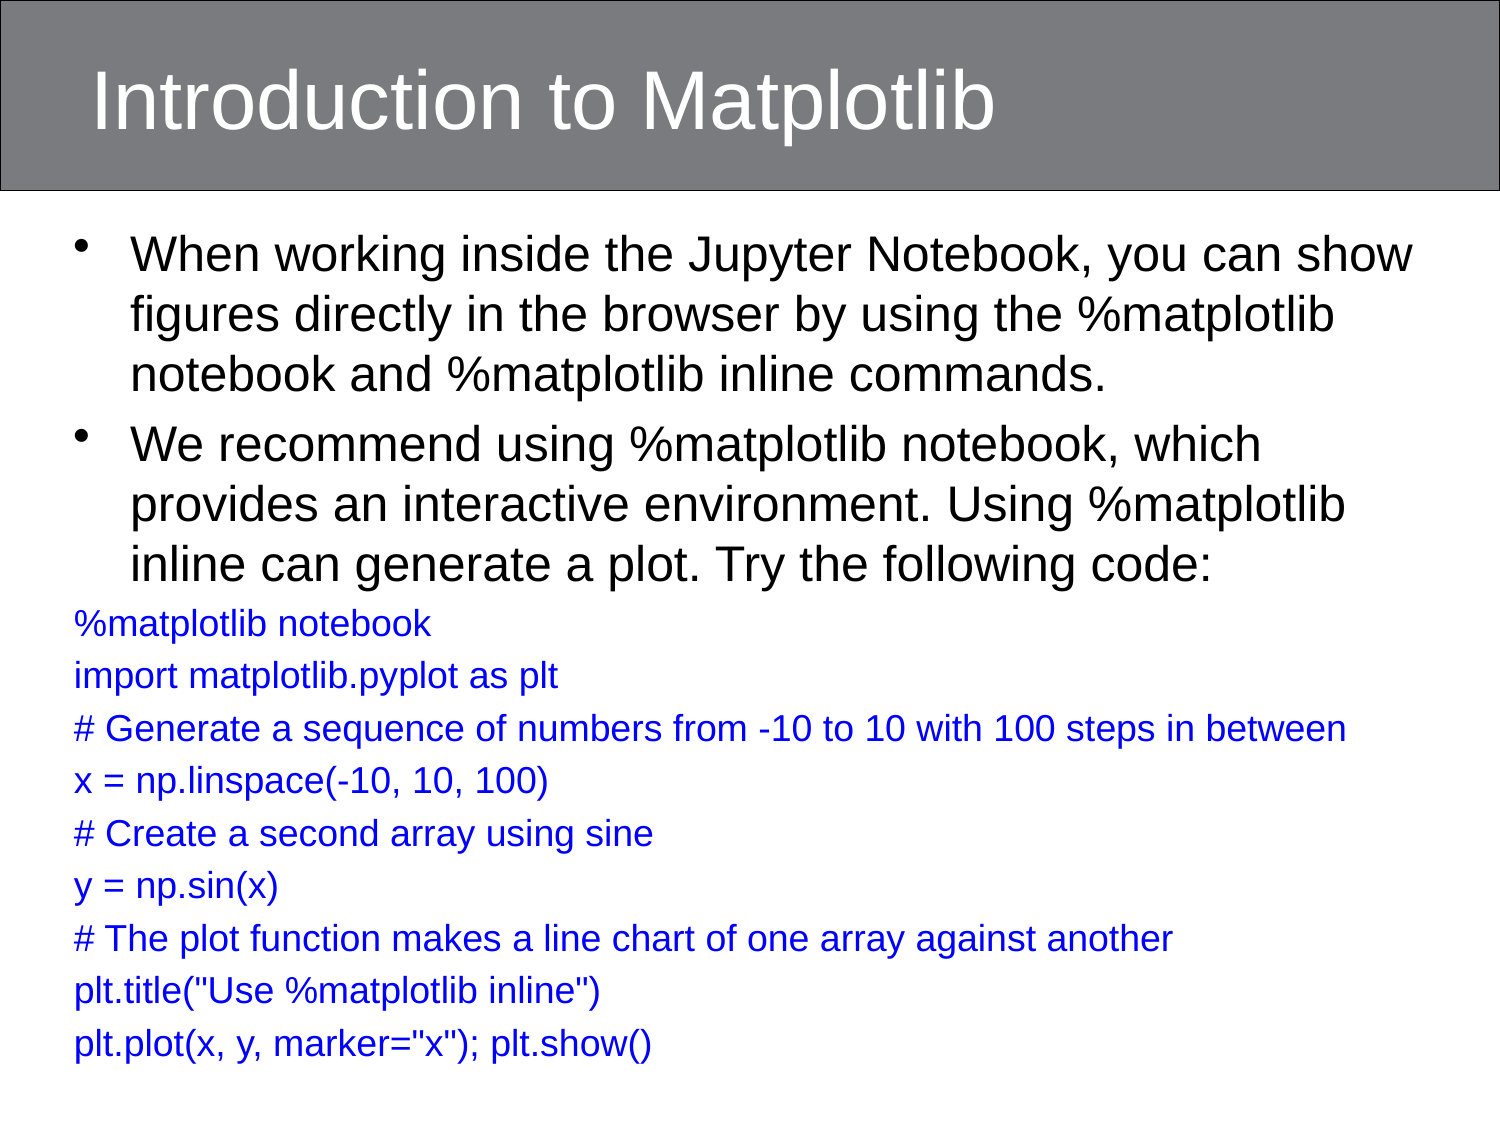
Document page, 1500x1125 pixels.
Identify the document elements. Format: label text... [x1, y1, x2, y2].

title Introduction to Matplotlib [75, 31, 1406, 161]
list When working inside the Jupyter Notebook, you can show figures directly in the browser by using the %matplotlib notebook and %matplotlib inline commands. We recommend using %matplotlib notebook, which provides an interactive environment. Using %matplotlib inline can generate a plot. Try the following code: %matplotlib notebook import matplotlib.pyplot as plt # Generate a sequence of numbers from -10 to 10 with 100 steps in between x = np.linspace(-10, 10, 100) # Create a second array using sine y = np.sin(x) # The plot function makes a line chart of one array against another plt.title("Use %matplotlib inline") plt.plot(x, y, marker="x"); plt.show() [58, 214, 1436, 1100]
